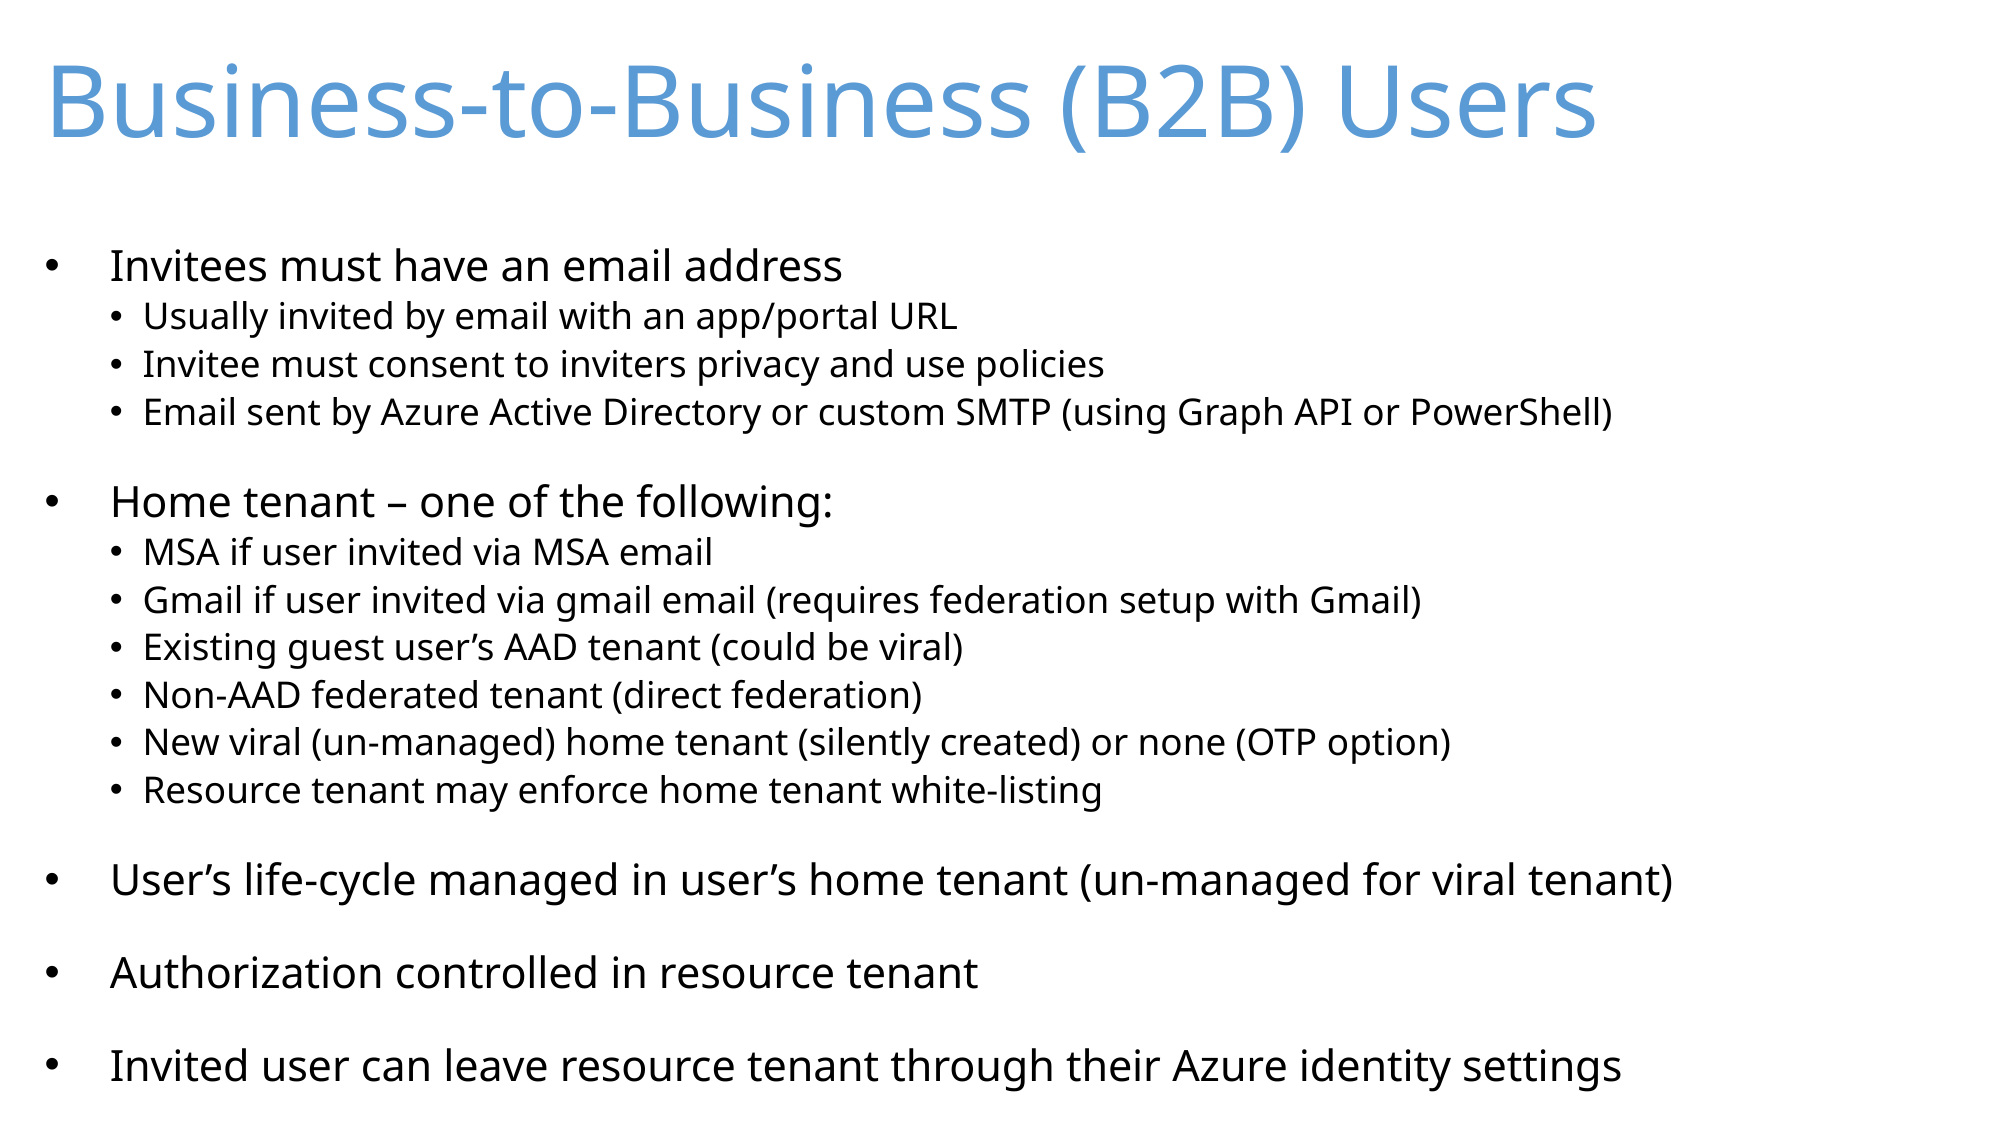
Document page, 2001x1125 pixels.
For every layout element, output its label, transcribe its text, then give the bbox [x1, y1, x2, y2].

list Invitees must have an email address Usually invited by email with an app/portal URL Invitee must consent to inviters privacy and use policies Email sent by Azure Active Directory or custom SMTP (using Graph API or PowerShell) Home tenant – one of the following: MSA if user invited via MSA email Gmail if user invited via gmail email (requires federation setup with Gmail) Existing guest user’s AAD tenant (could be viral) Non-AAD federated tenant (direct federation) New viral (un-managed) home tenant (silently created) or none (OTP option) Resource tenant may enforce home tenant white-listing User’s life-cycle managed in user’s home tenant (un-managed for viral tenant) Authorization controlled in resource tenant Invited user can leave resource tenant through their Azure identity settings [29, 205, 1979, 1101]
title Business-to-Business (B2B) Users [29, 29, 1979, 181]
